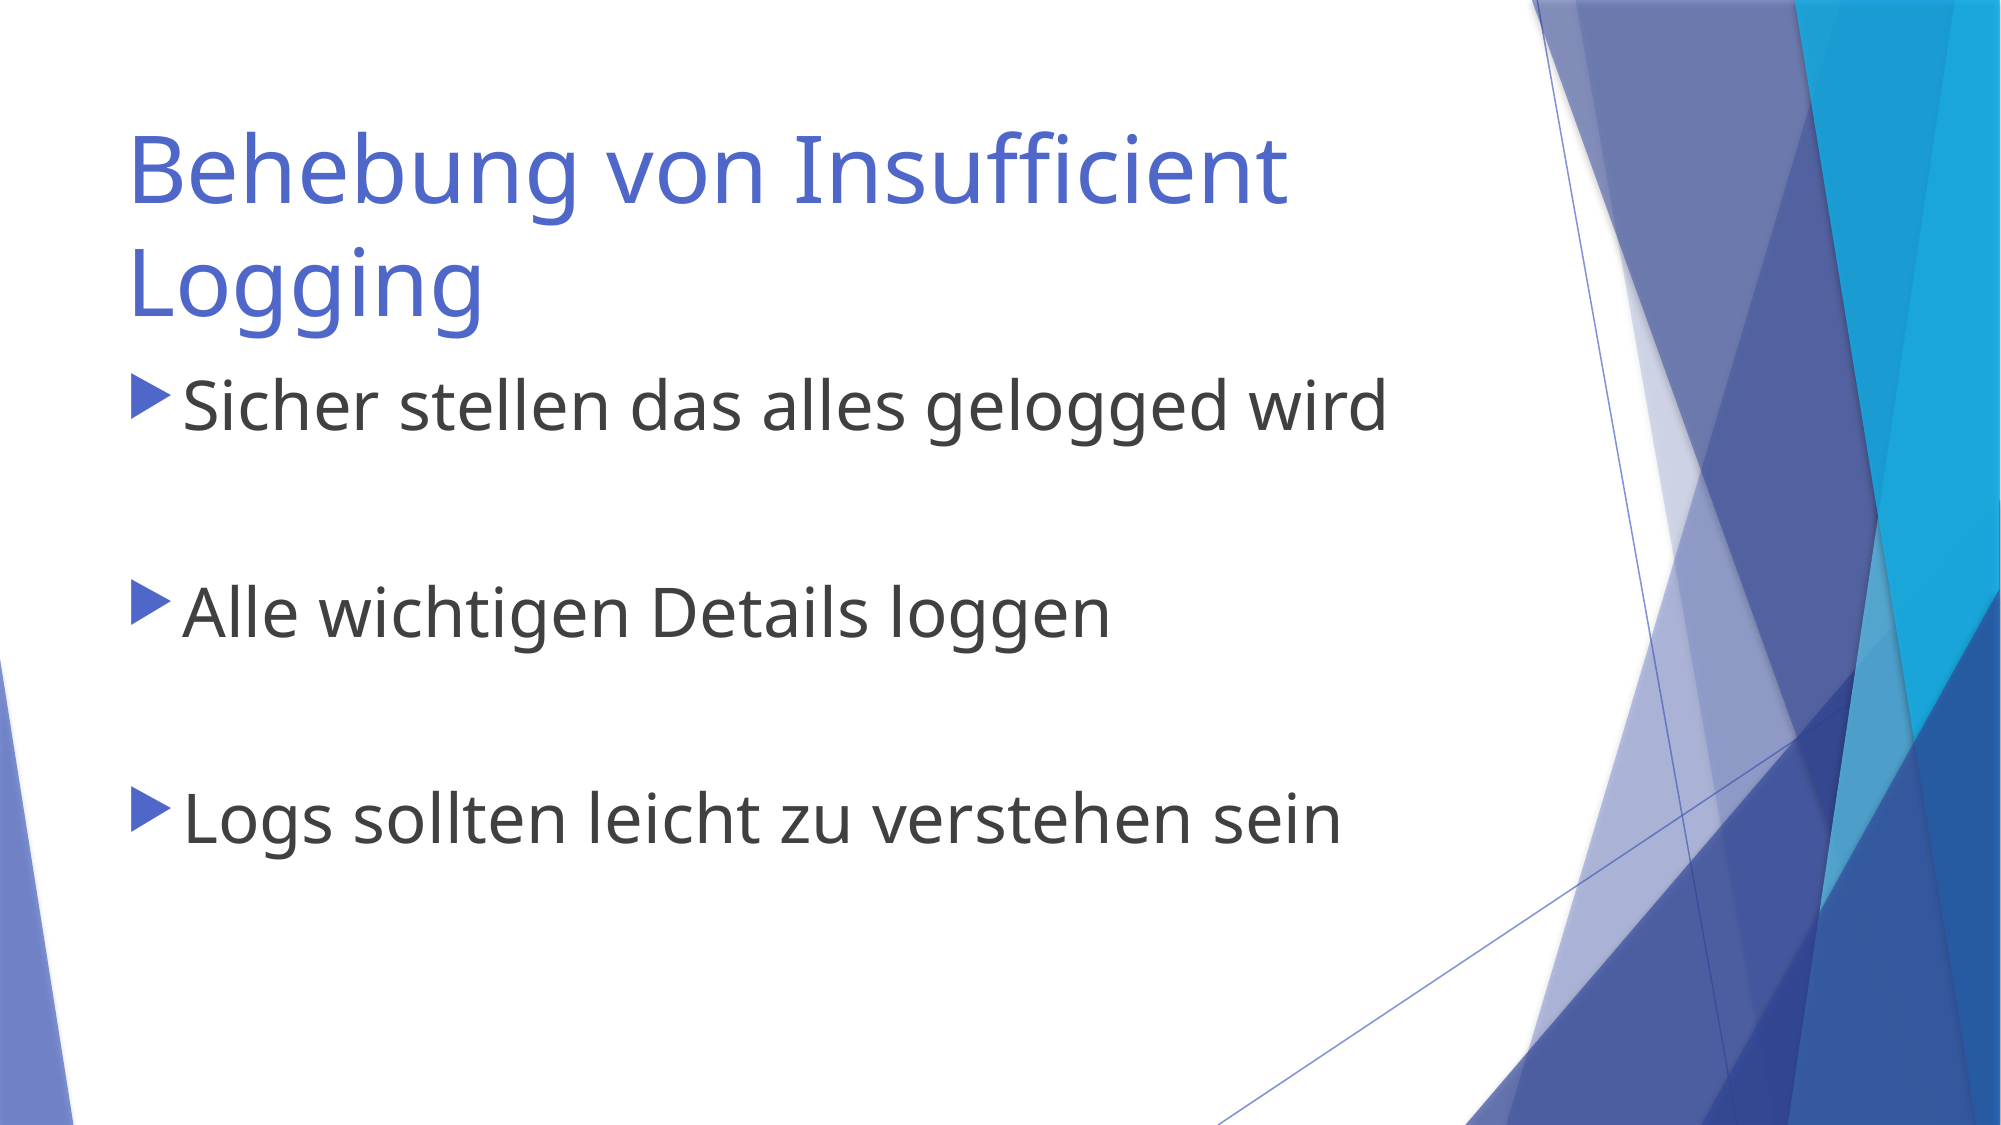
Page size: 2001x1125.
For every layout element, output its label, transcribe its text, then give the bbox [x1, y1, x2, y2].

list Sicher stellen das alles gelogged wird Alle wichtigen Details loggen Logs sollten leicht zu verstehen sein [111, 354, 1522, 992]
title Behebung von Insufficient Logging [111, 102, 1641, 320]
